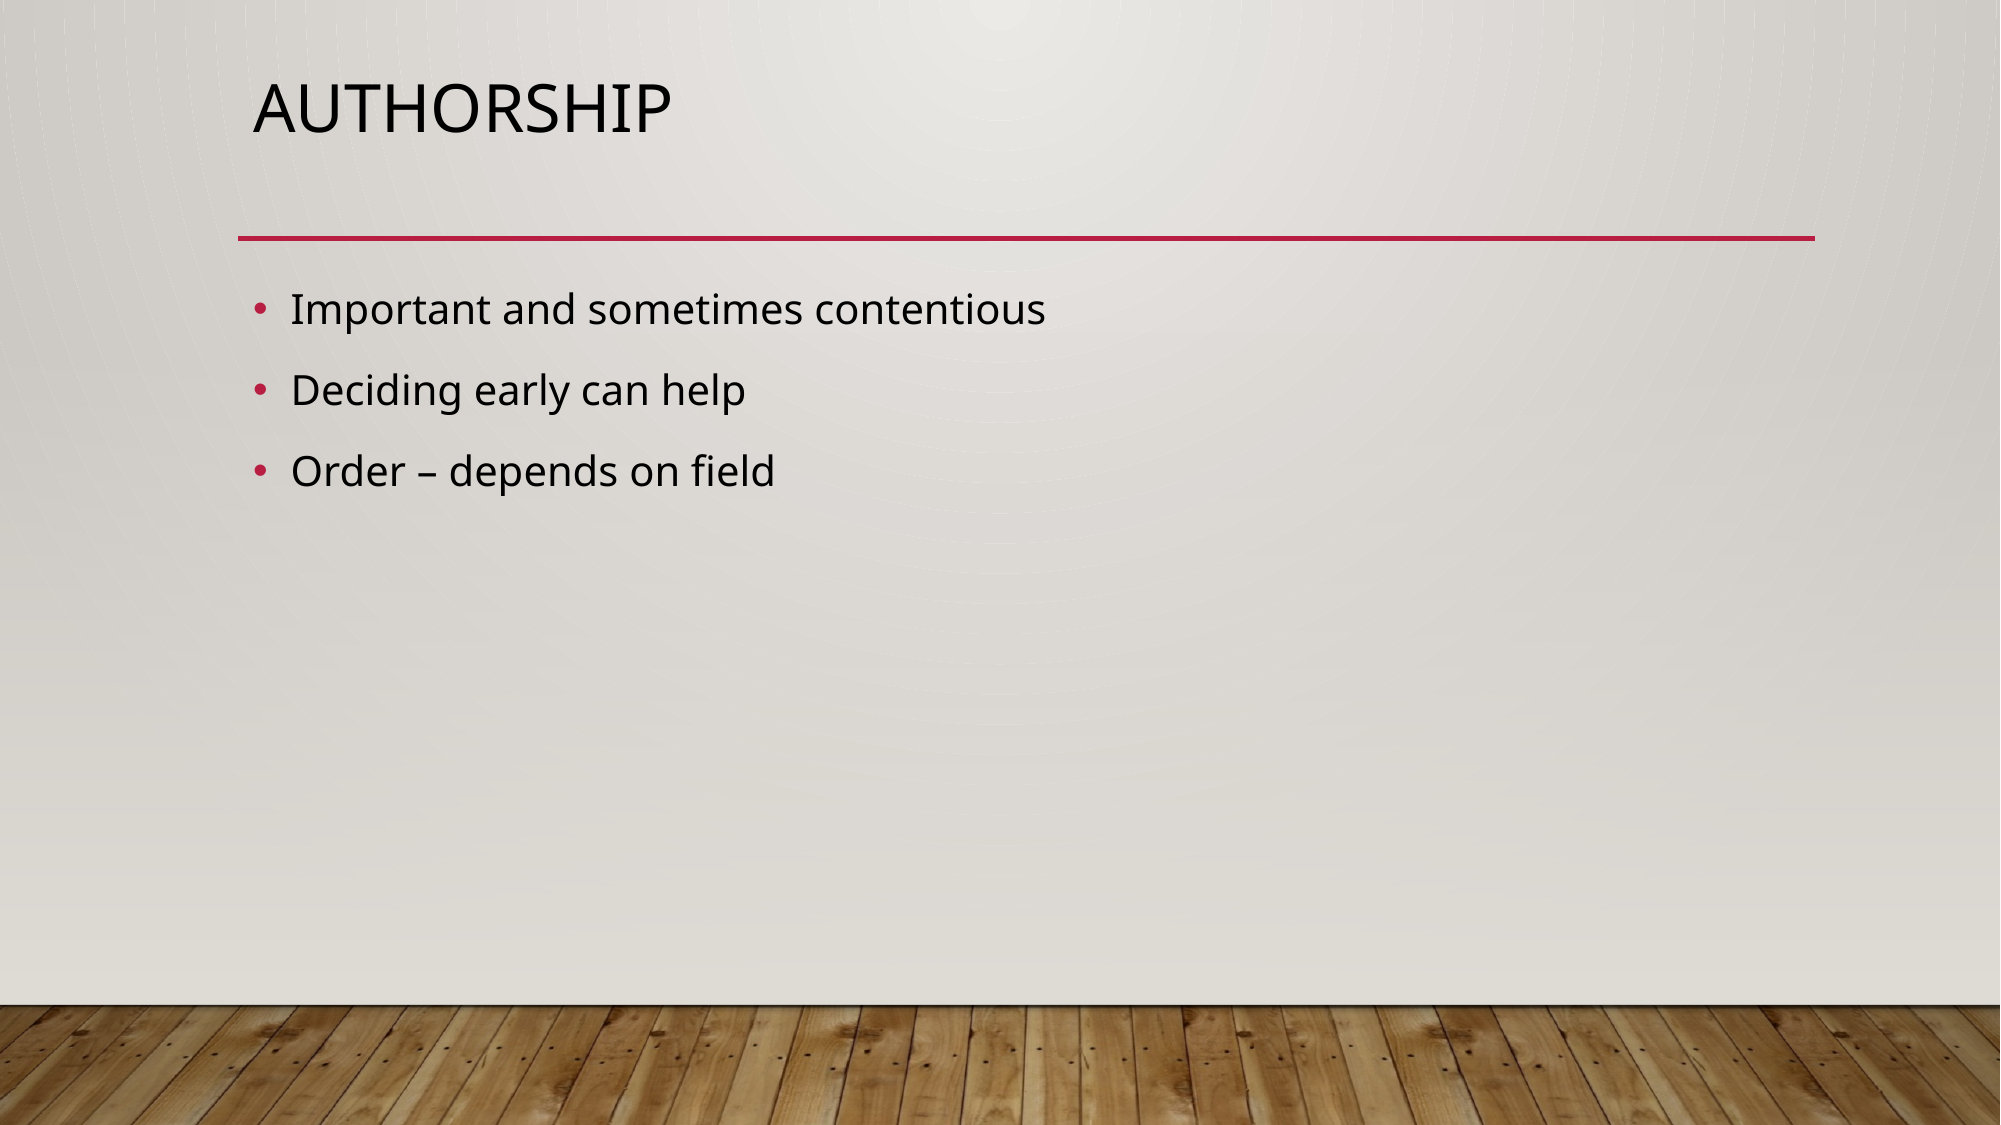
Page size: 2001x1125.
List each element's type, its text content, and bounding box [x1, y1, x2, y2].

title Authorship [238, 67, 1814, 240]
list Important and sometimes contentious Deciding early can help Order – depends on field [238, 265, 1814, 961]
picture [0, 1005, 2000, 1125]
